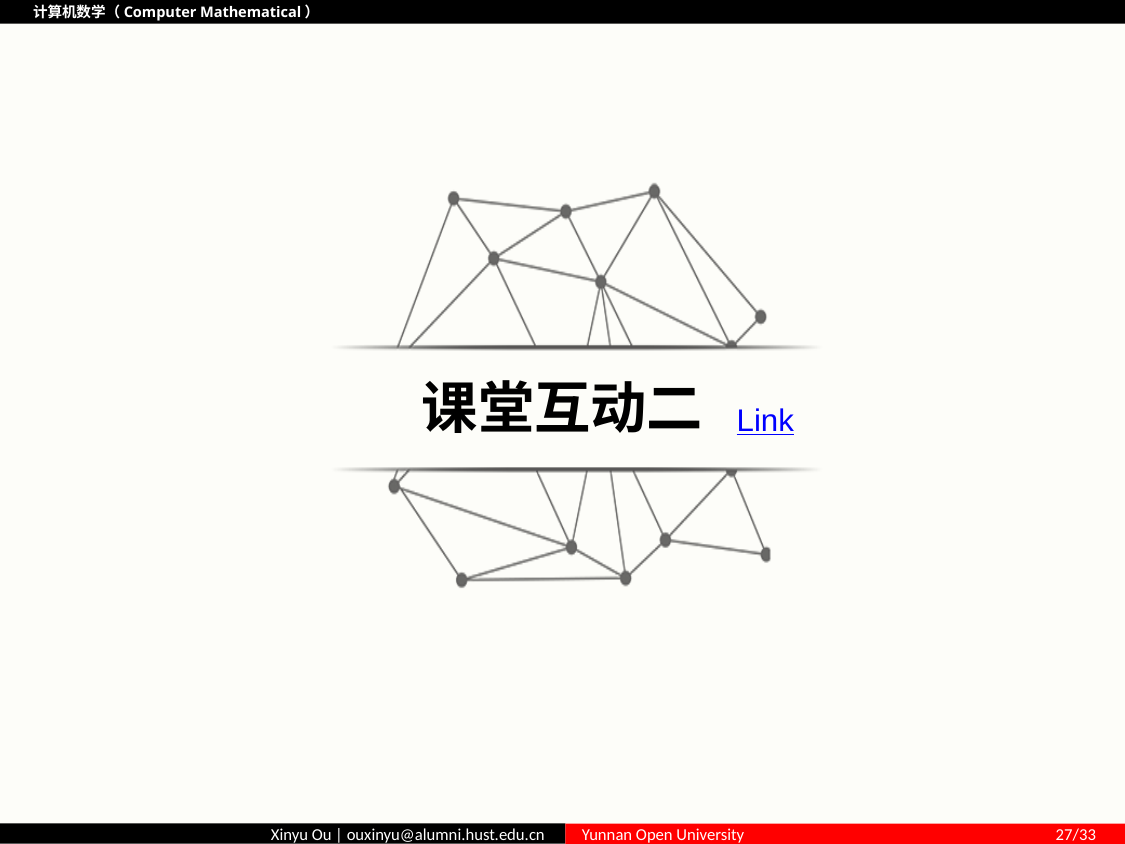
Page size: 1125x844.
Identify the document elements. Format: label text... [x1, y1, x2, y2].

picture [256, 440, 869, 650]
list 课堂互动二 [0, 371, 1125, 440]
text_box Link [721, 393, 819, 446]
picture [256, 160, 869, 371]
